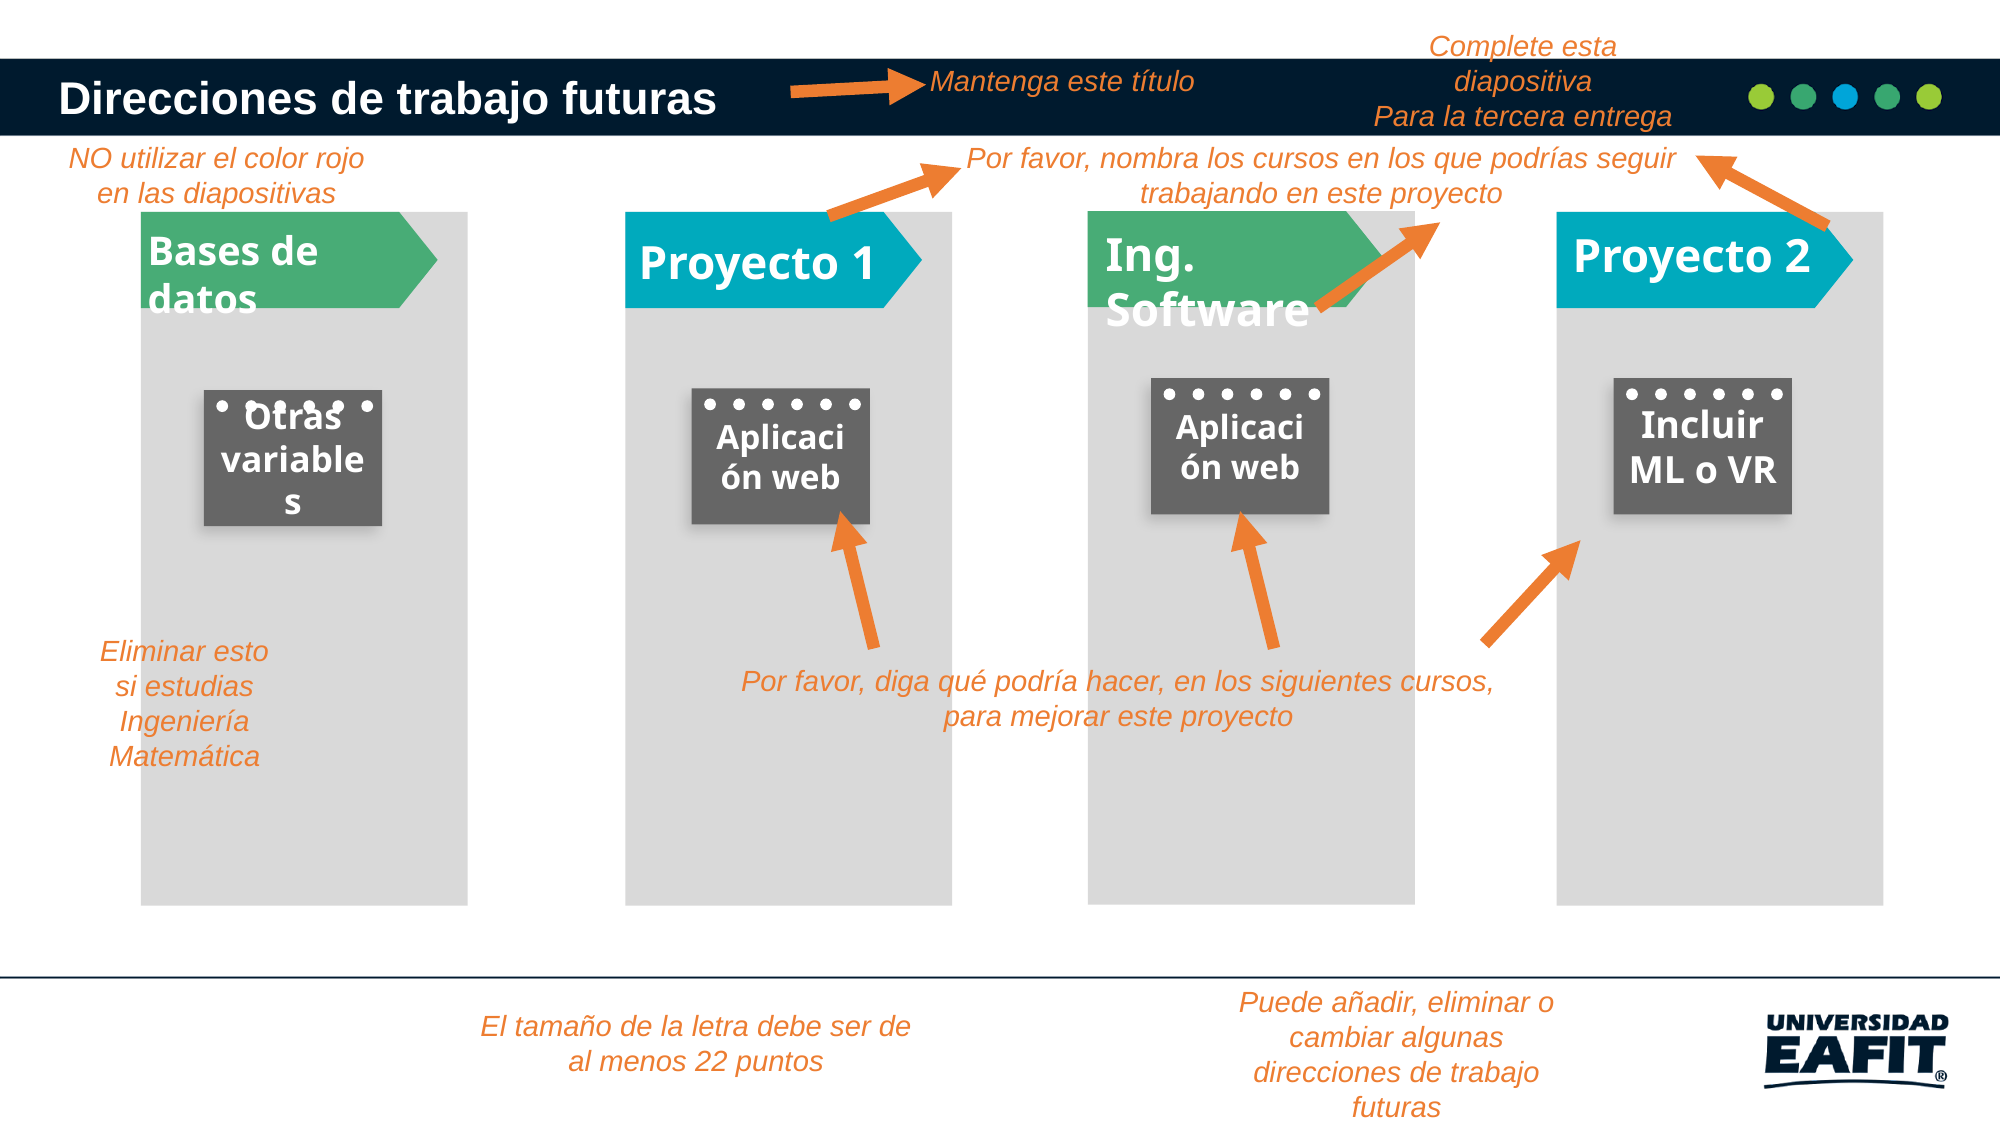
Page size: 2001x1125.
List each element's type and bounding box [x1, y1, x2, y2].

text_box [691, 388, 871, 525]
text_box [203, 389, 383, 527]
text_box [1613, 377, 1793, 515]
text_box [1150, 377, 1330, 515]
picture [0, 0, 2000, 1125]
